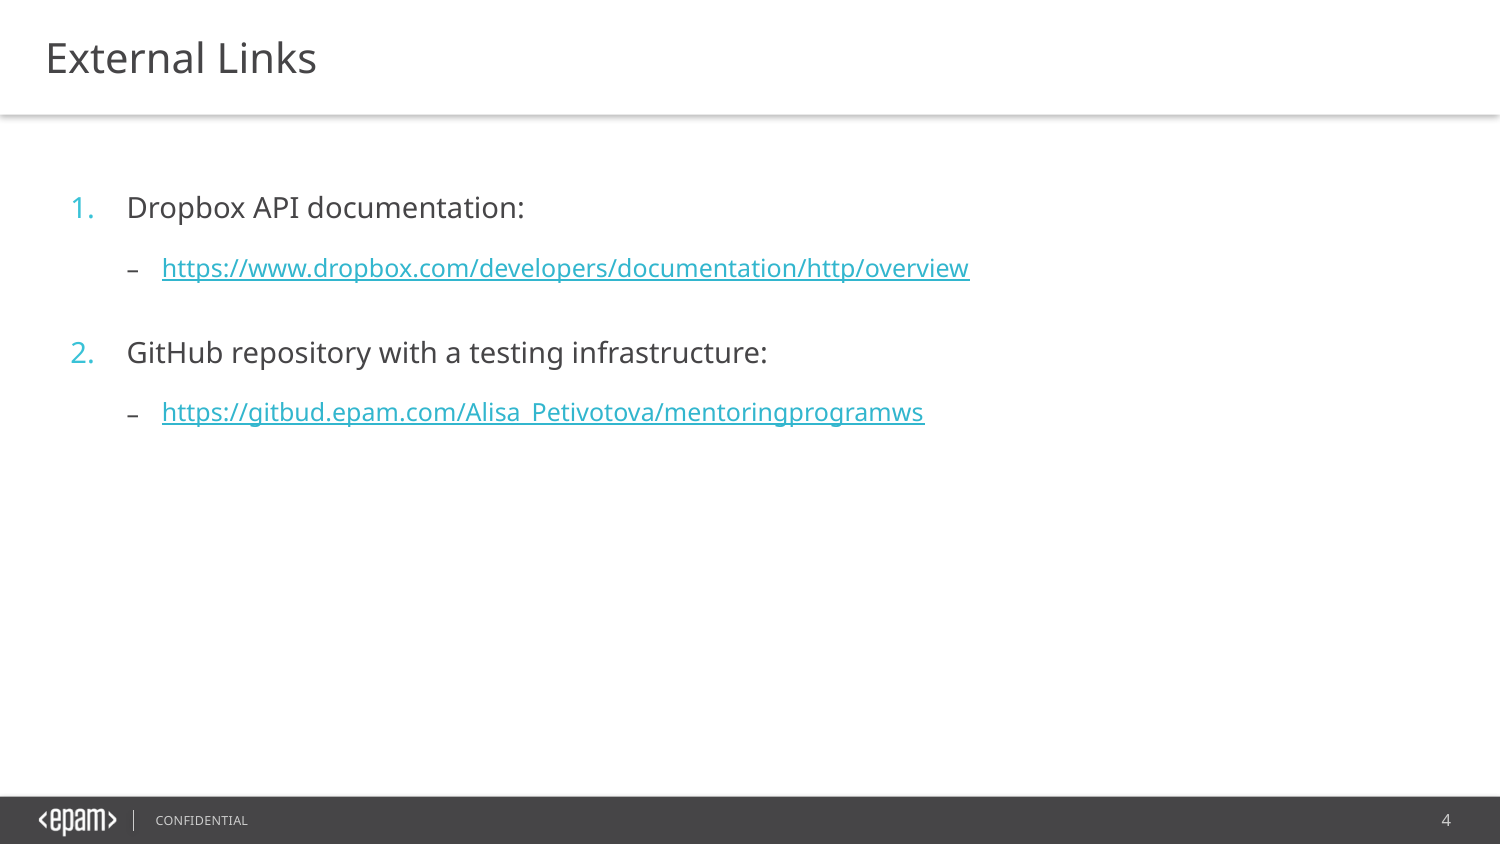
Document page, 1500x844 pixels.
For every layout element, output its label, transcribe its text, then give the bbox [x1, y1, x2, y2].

picture [38, 808, 117, 837]
list External Links [0, 0, 1500, 115]
list Dropbox API documentation: https://www.dropbox.com/developers/documentation/http/overview GitHub repository with a testing infrastructure: https://gitbud.epam.com/Alisa_Petivotova/mentoringprogramws [59, 177, 1428, 733]
